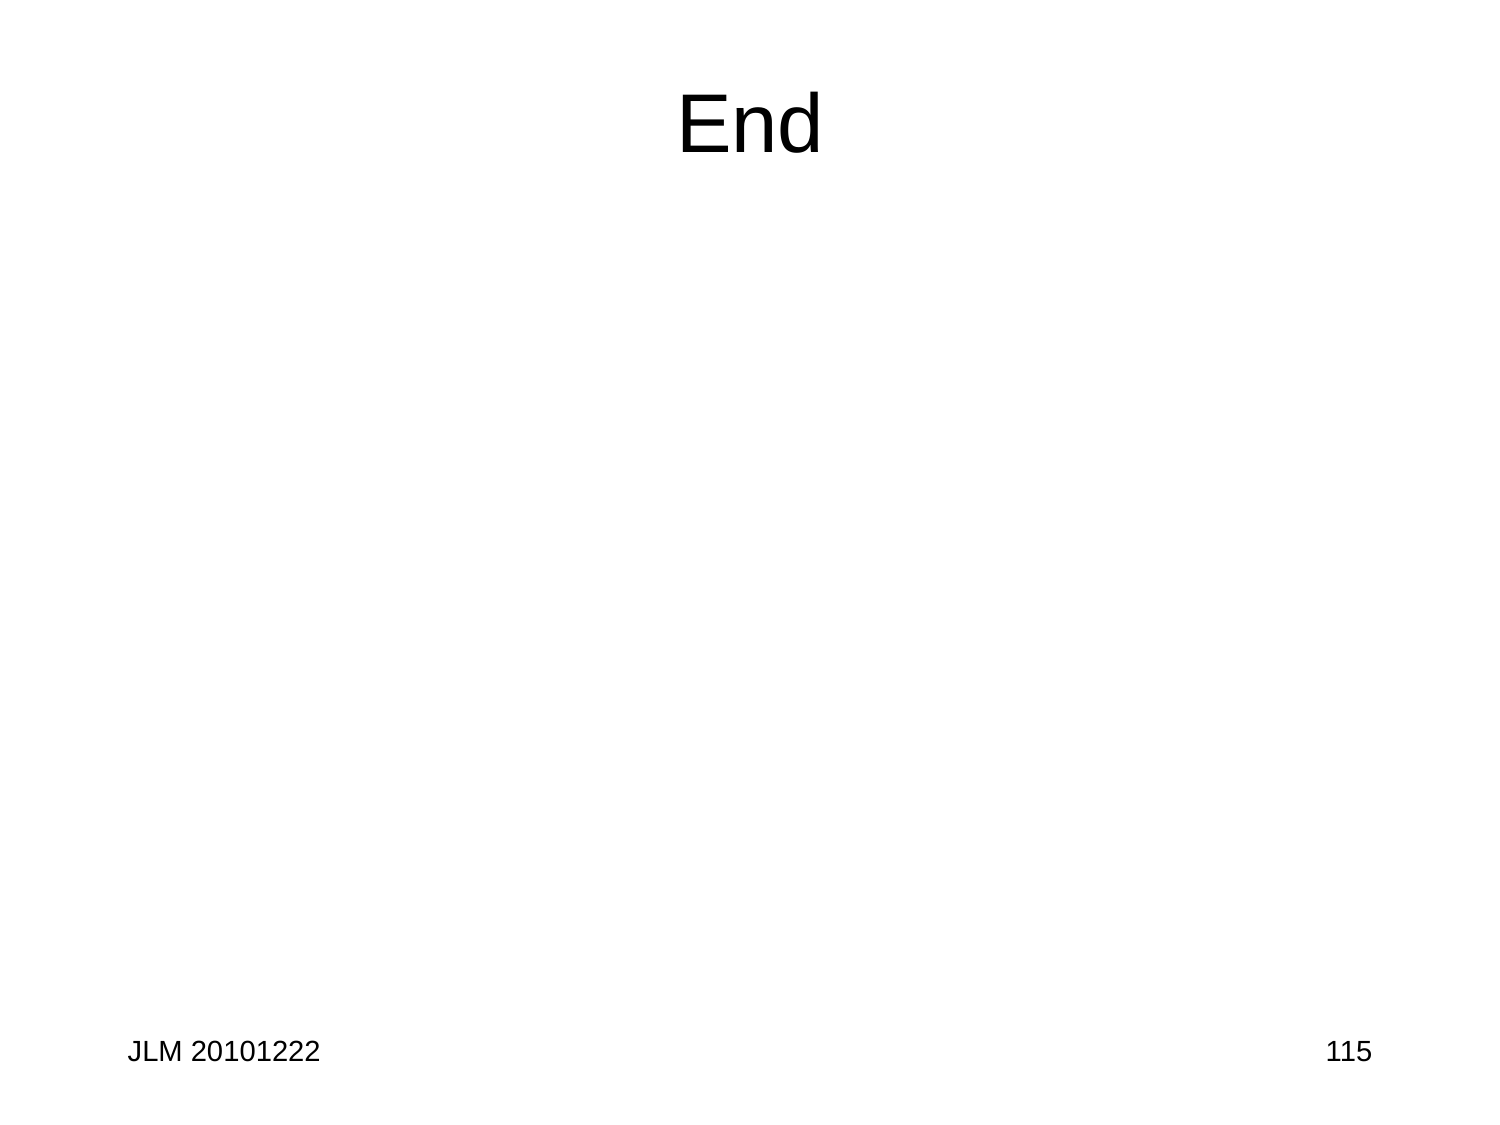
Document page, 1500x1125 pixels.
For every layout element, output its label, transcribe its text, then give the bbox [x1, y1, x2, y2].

title End [112, 37, 1388, 201]
slide_number JLM 20101222 [111, 1024, 426, 1101]
slide_number 115 [1074, 1024, 1388, 1101]
